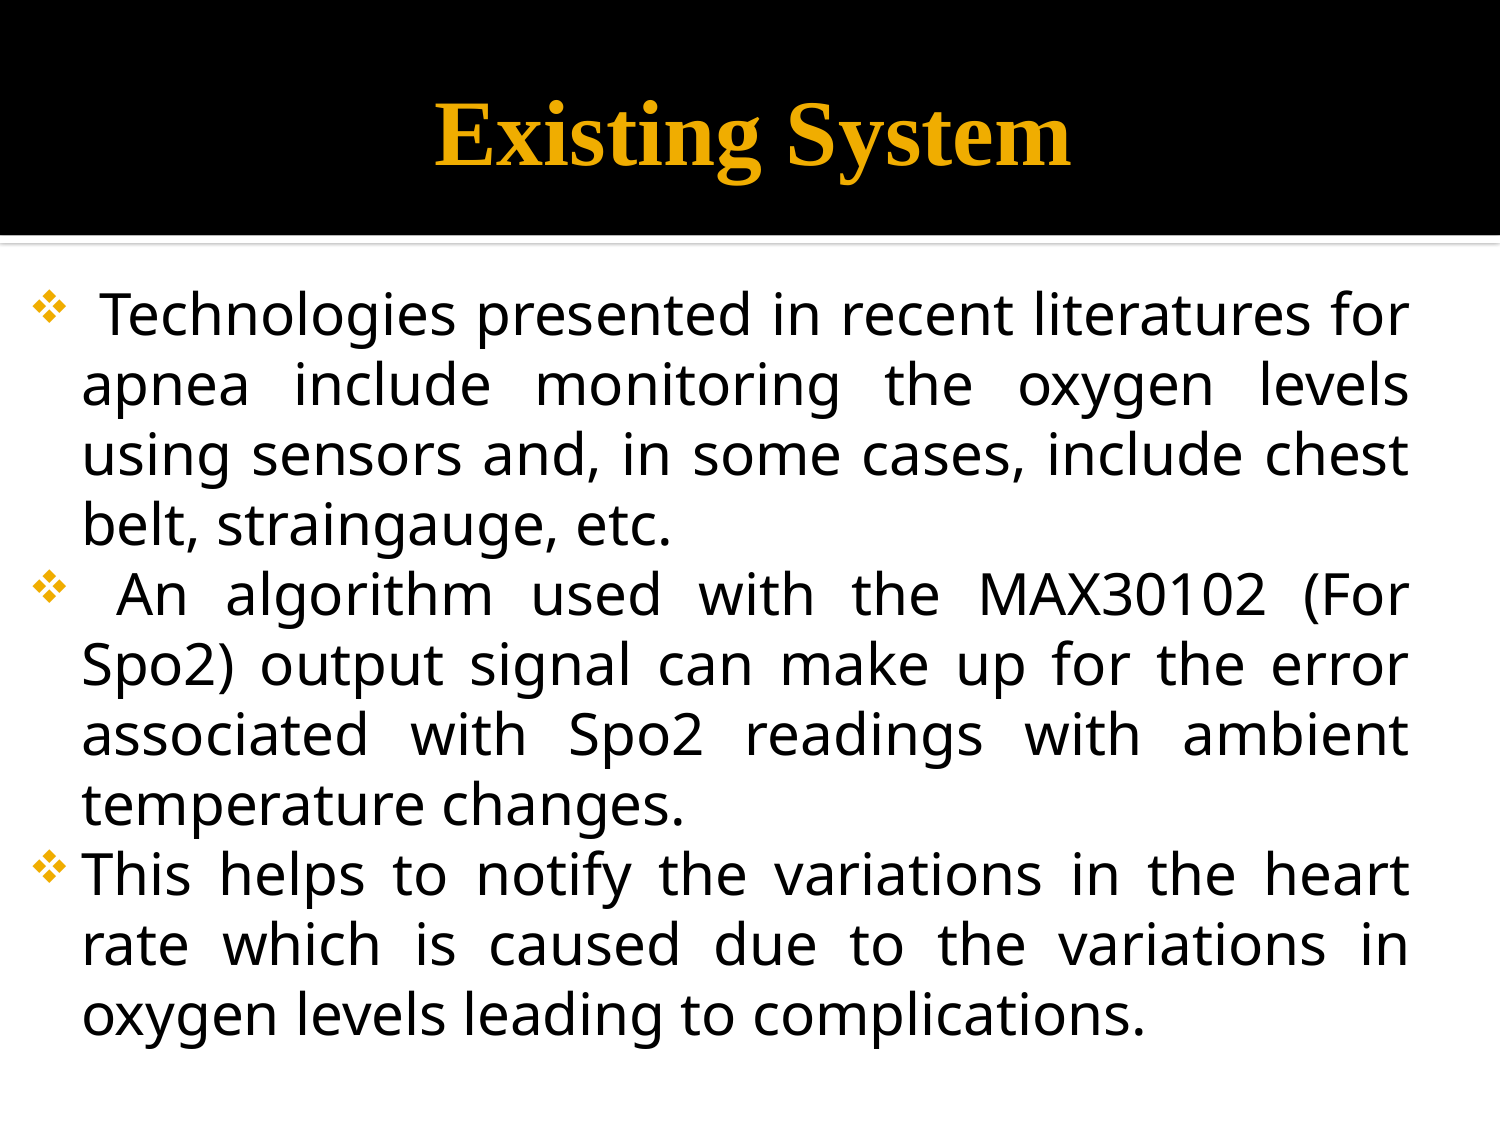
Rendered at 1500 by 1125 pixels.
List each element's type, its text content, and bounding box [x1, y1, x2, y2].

list Technologies presented in recent literatures for apnea include monitoring the oxygen levels using sensors and, in some cases, include chest belt, straingauge, etc. An algorithm used with the MAX30102 (For Spo2) output signal can make up for the error associated with Spo2 readings with ambient temperature changes. This helps to notify the variations in the heart rate which is caused due to the variations in oxygen levels leading to complications. [0, 262, 1425, 1050]
title Existing System [75, 25, 1425, 231]
